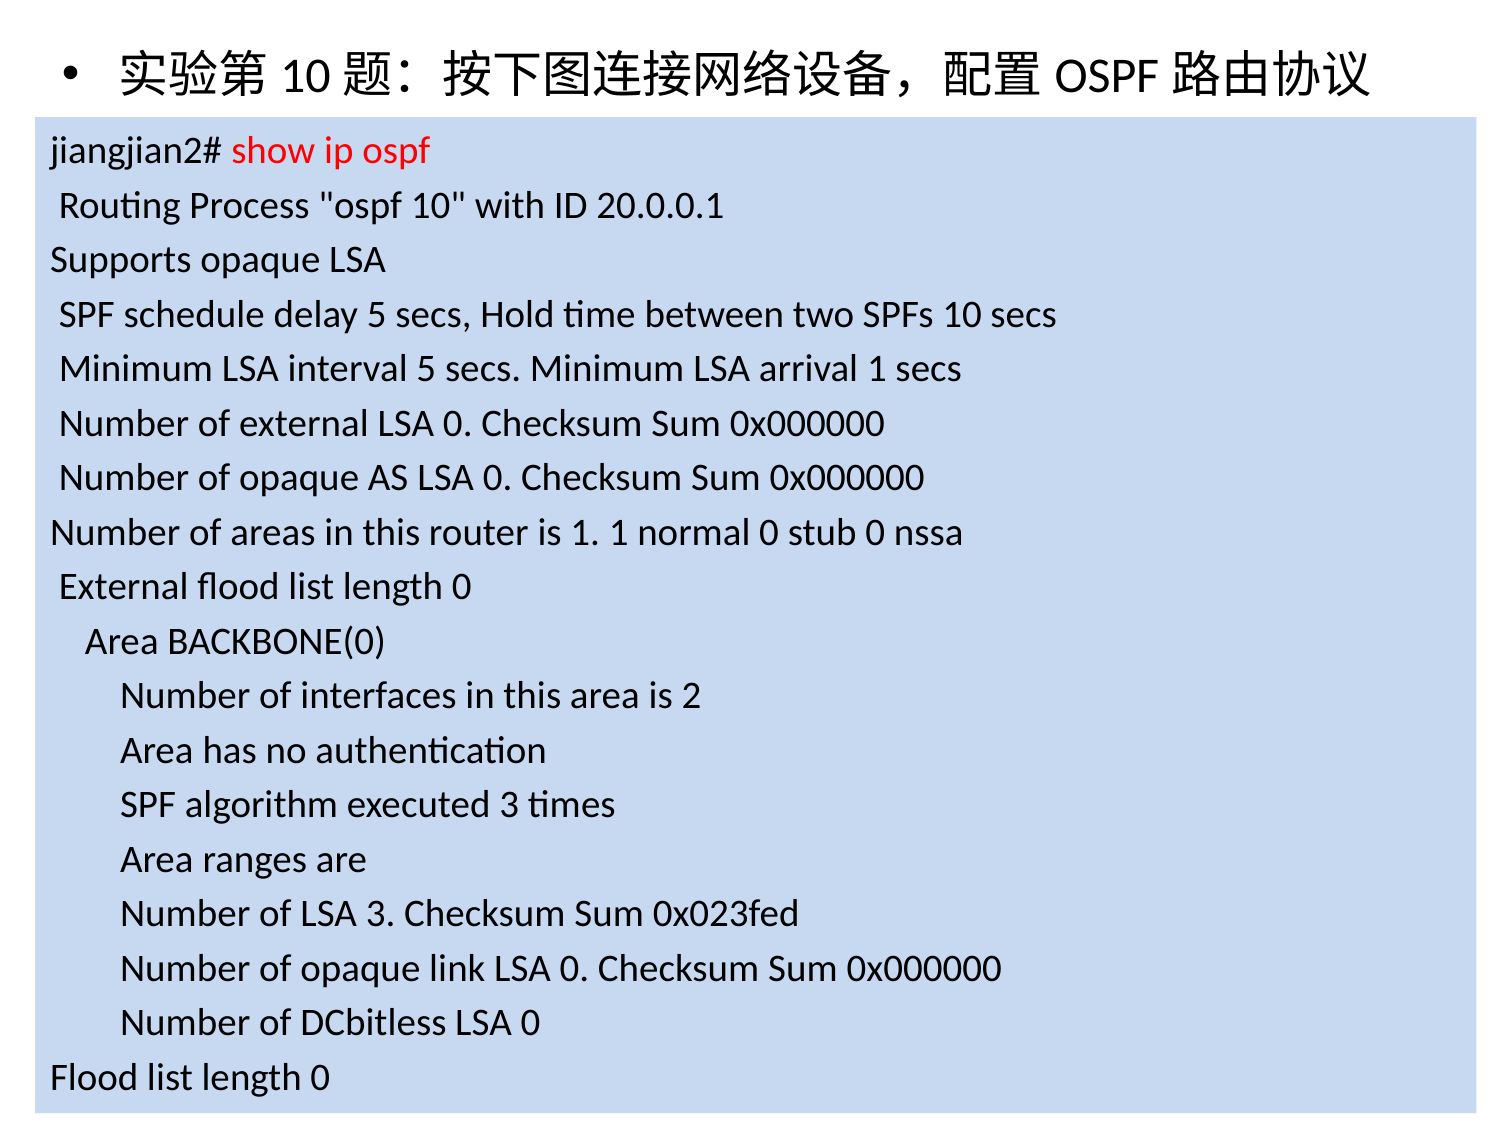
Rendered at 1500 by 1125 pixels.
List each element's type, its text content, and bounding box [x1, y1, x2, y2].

list 实验第10题：按下图连接网络设备，配置OSPF路由协议 [46, 35, 1457, 117]
text_box jiangjian2# show ip ospf Routing Process "ospf 10" with ID 20.0.0.1 Supports opaque LSA SPF schedule delay 5 secs, Hold time between two SPFs 10 secs Minimum LSA interval 5 secs. Minimum LSA arrival 1 secs Number of external LSA 0. Checksum Sum 0x000000 Number of opaque AS LSA 0. Checksum Sum 0x000000 Number of areas in this router is 1. 1 normal 0 stub 0 nssa External flood list length 0 Area BACKBONE(0) Number of interfaces in this area is 2 Area has no authentication SPF algorithm executed 3 times Area ranges are Number of LSA 3. Checksum Sum 0x023fed Number of opaque link LSA 0. Checksum Sum 0x000000 Number of DCbitless LSA 0 Flood list length 0 [35, 117, 1477, 1114]
